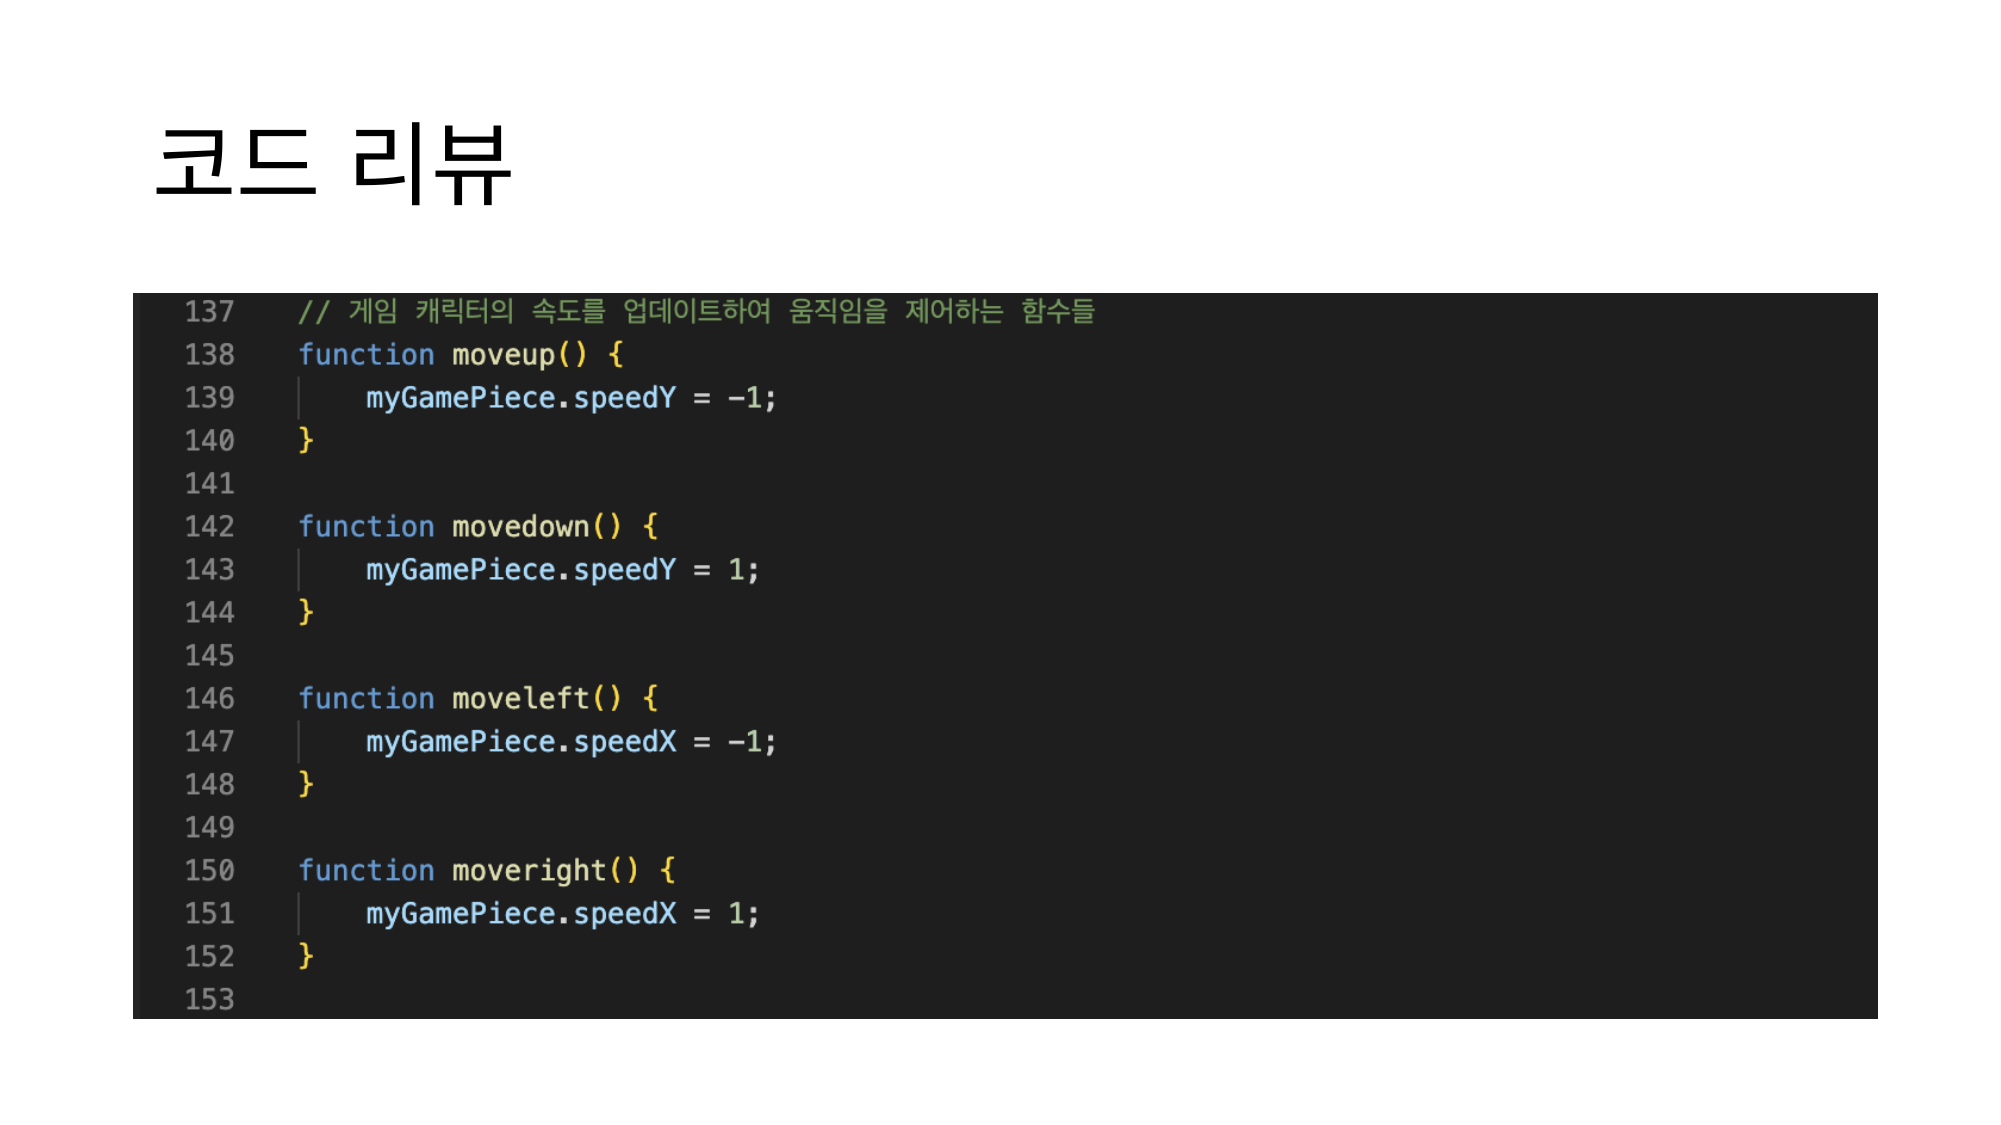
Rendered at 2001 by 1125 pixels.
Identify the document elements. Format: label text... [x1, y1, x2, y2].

picture [132, 293, 1878, 1019]
title 코드 리뷰 [137, 59, 1863, 278]
